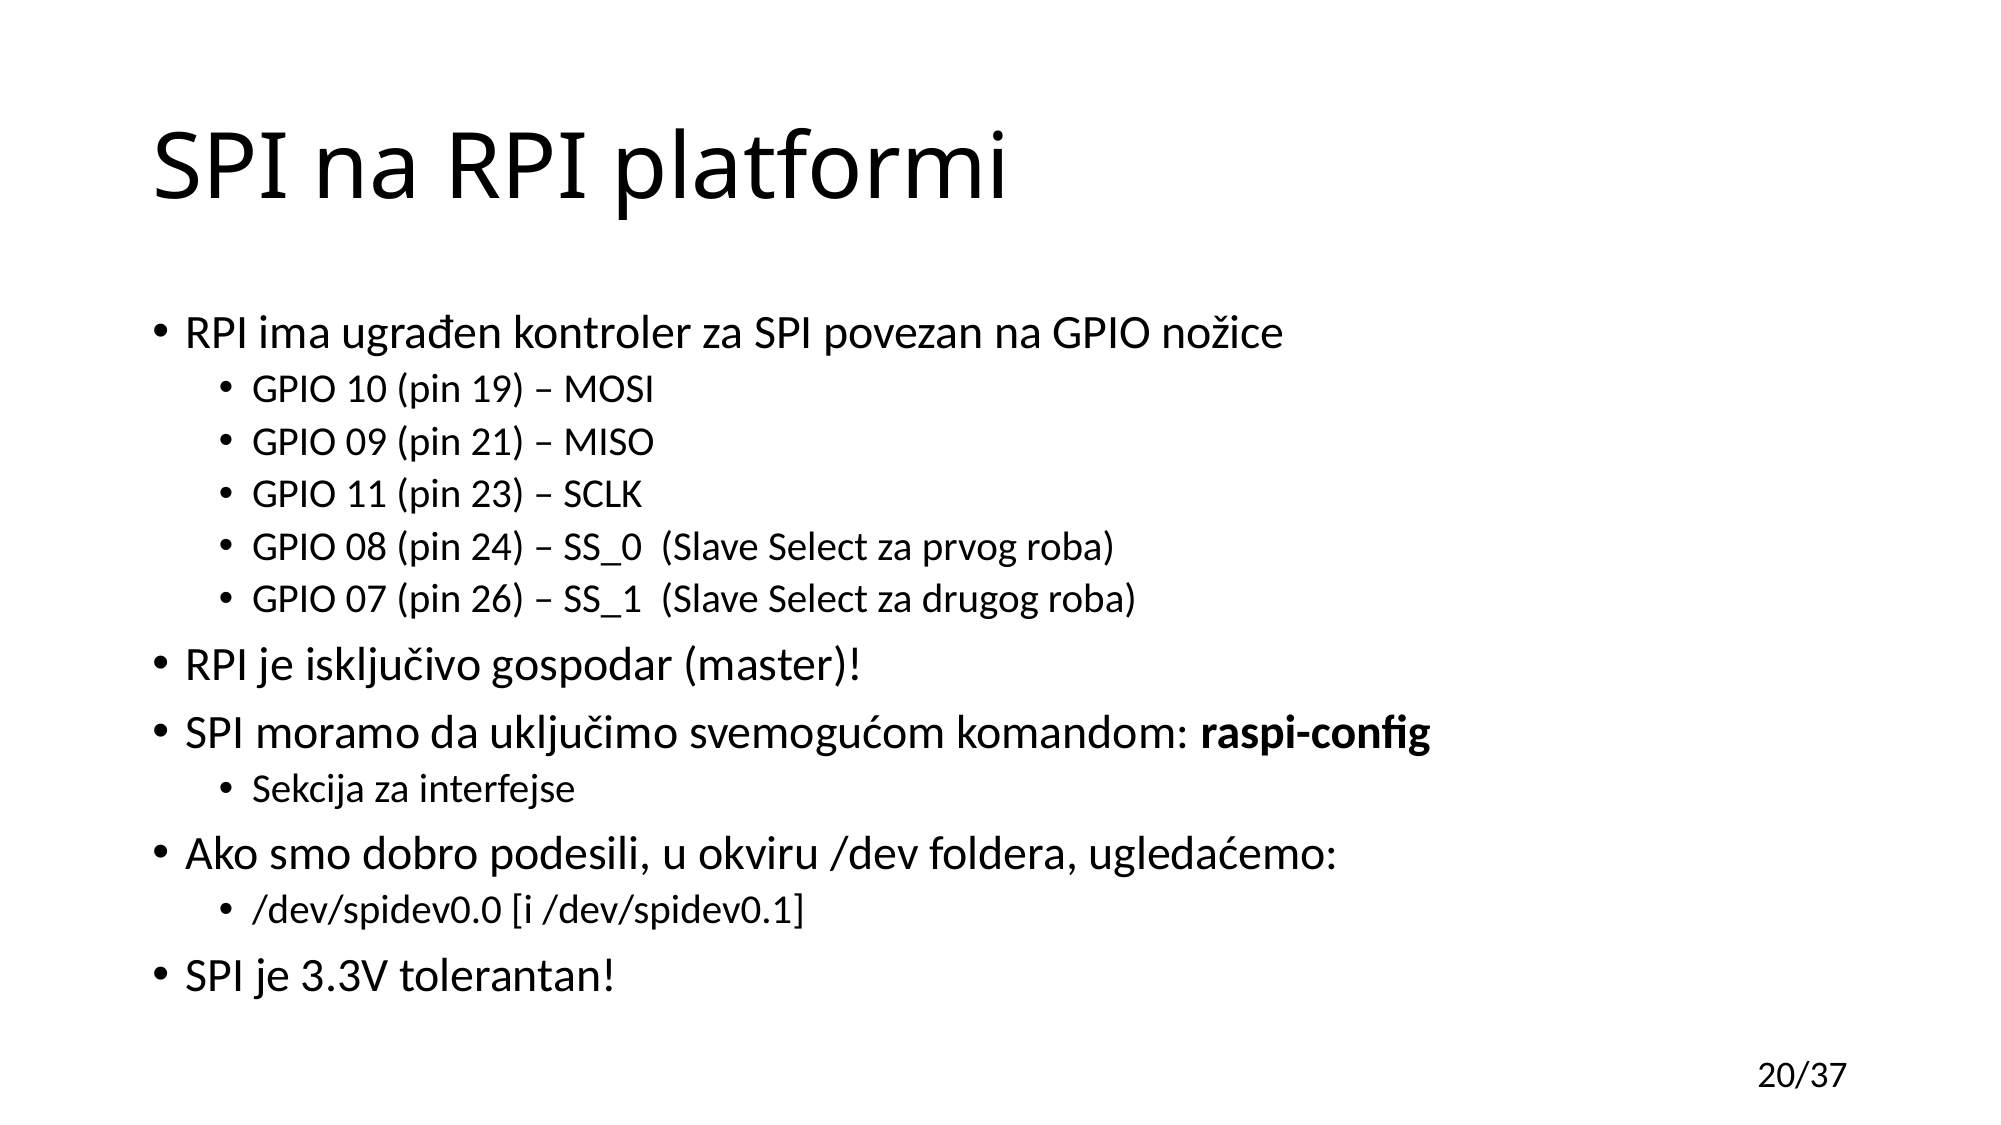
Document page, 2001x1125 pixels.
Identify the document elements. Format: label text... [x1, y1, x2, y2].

title SPI na RPI platformi [137, 59, 1863, 278]
list RPI ima ugrađen kontroler za SPI povezan na GPIO nožice GPIO 10 (pin 19) – MOSI GPIO 09 (pin 21) – MISO GPIO 11 (pin 23) – SCLK GPIO 08 (pin 24) – SS_0 (Slave Select za prvog roba) GPIO 07 (pin 26) – SS_1 (Slave Select za drugog roba) RPI je isključivo gospodar (master)! SPI moramo da uključimo svemogućom komandom: raspi-config Sekcija za interfejse Ako smo dobro podesili, u okviru /dev foldera, ugledaćemo: /dev/spidev0.0 [i /dev/spidev0.1] SPI je 3.3V tolerantan! [137, 299, 1863, 1014]
